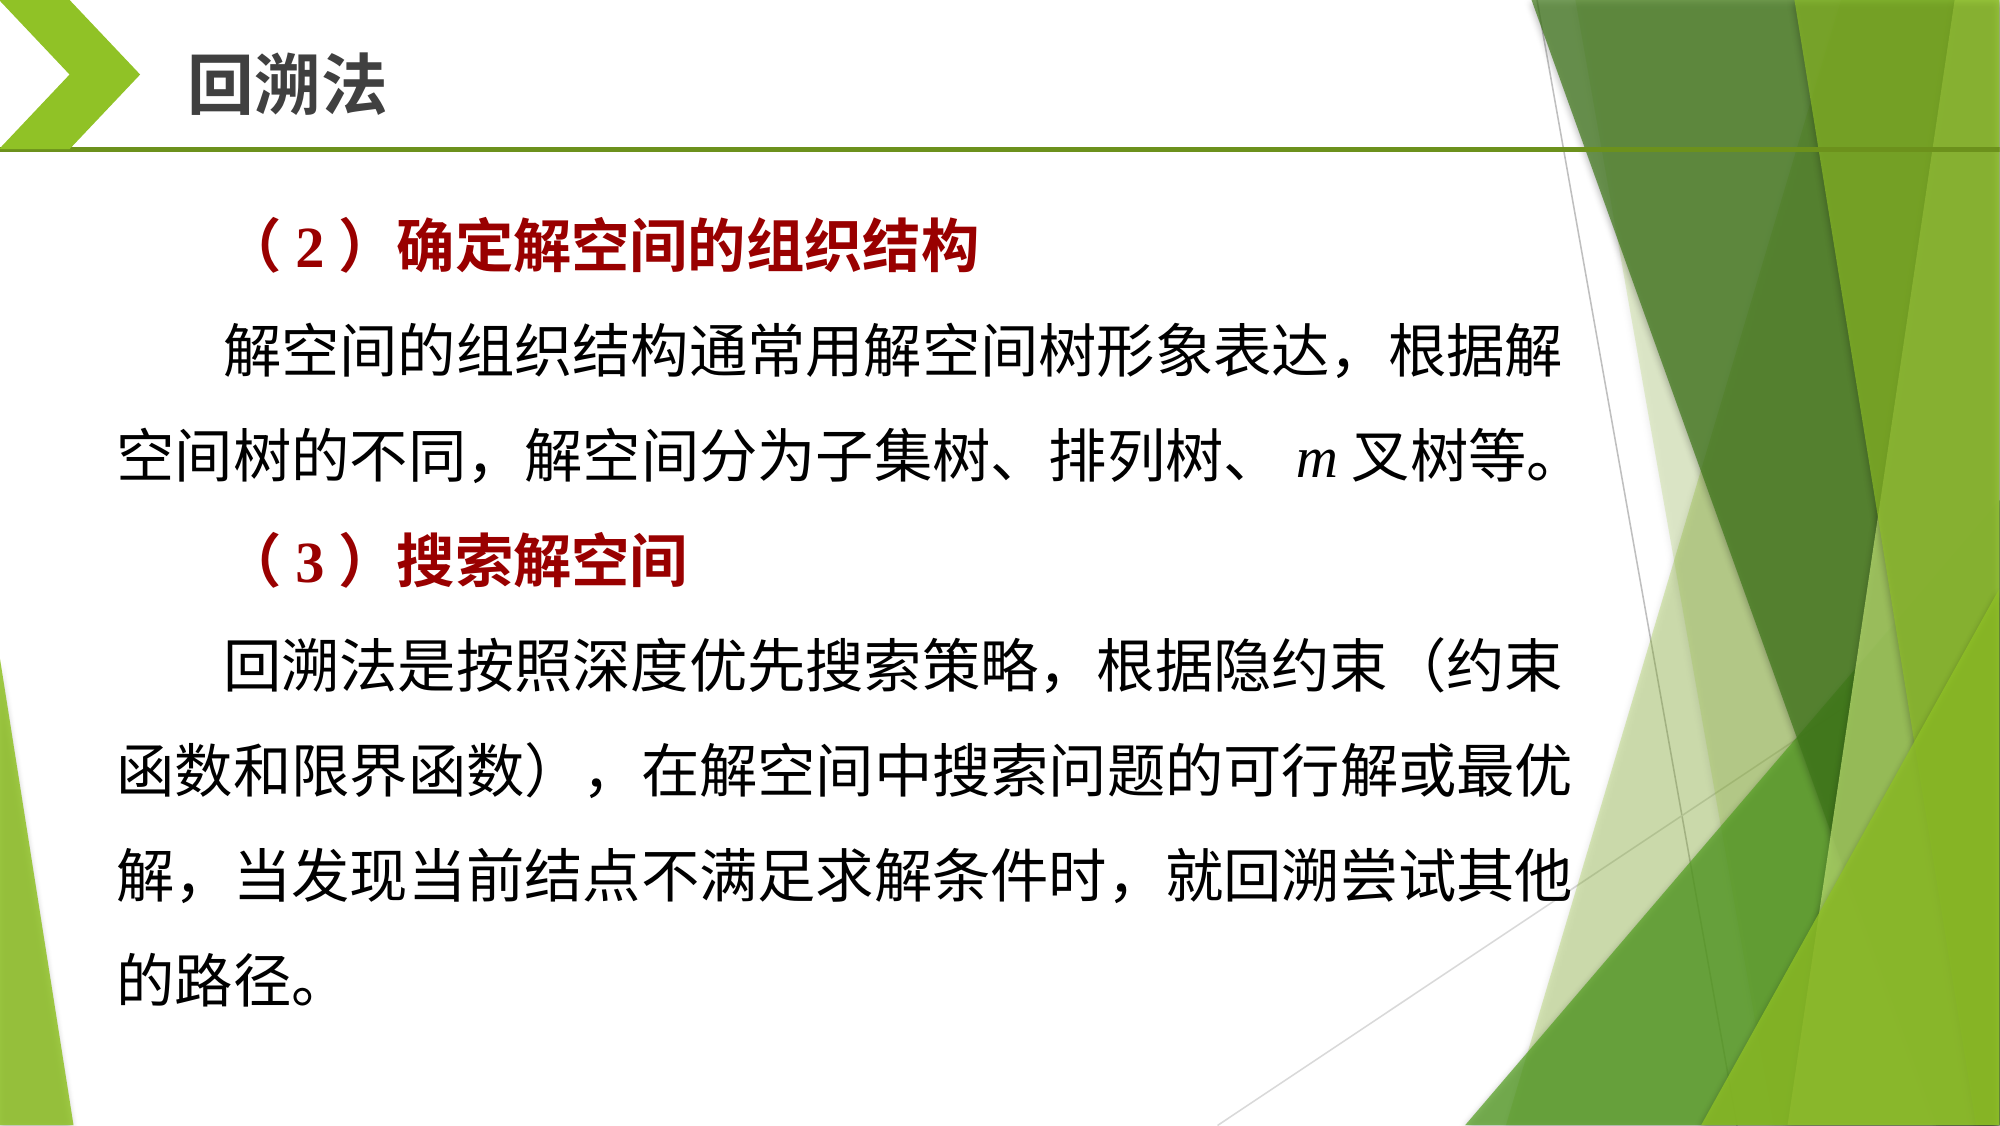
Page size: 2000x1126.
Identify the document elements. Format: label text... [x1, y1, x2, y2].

text_box 回溯法 [173, 35, 823, 131]
text_box [0, 0, 142, 148]
text_box （2）确定解空间的组织结构 解空间的组织结构通常用解空间树形象表达，根据解空间树的不同，解空间分为子集树、排列树、m叉树等。 （3）搜索解空间 回溯法是按照深度优先搜索策略，根据隐约束（约束函数和限界函数），在解空间中搜索问题的可行解或最优解，当发现当前结点不满足求解条件时，就回溯尝试其他的路径。 [102, 167, 1603, 1022]
